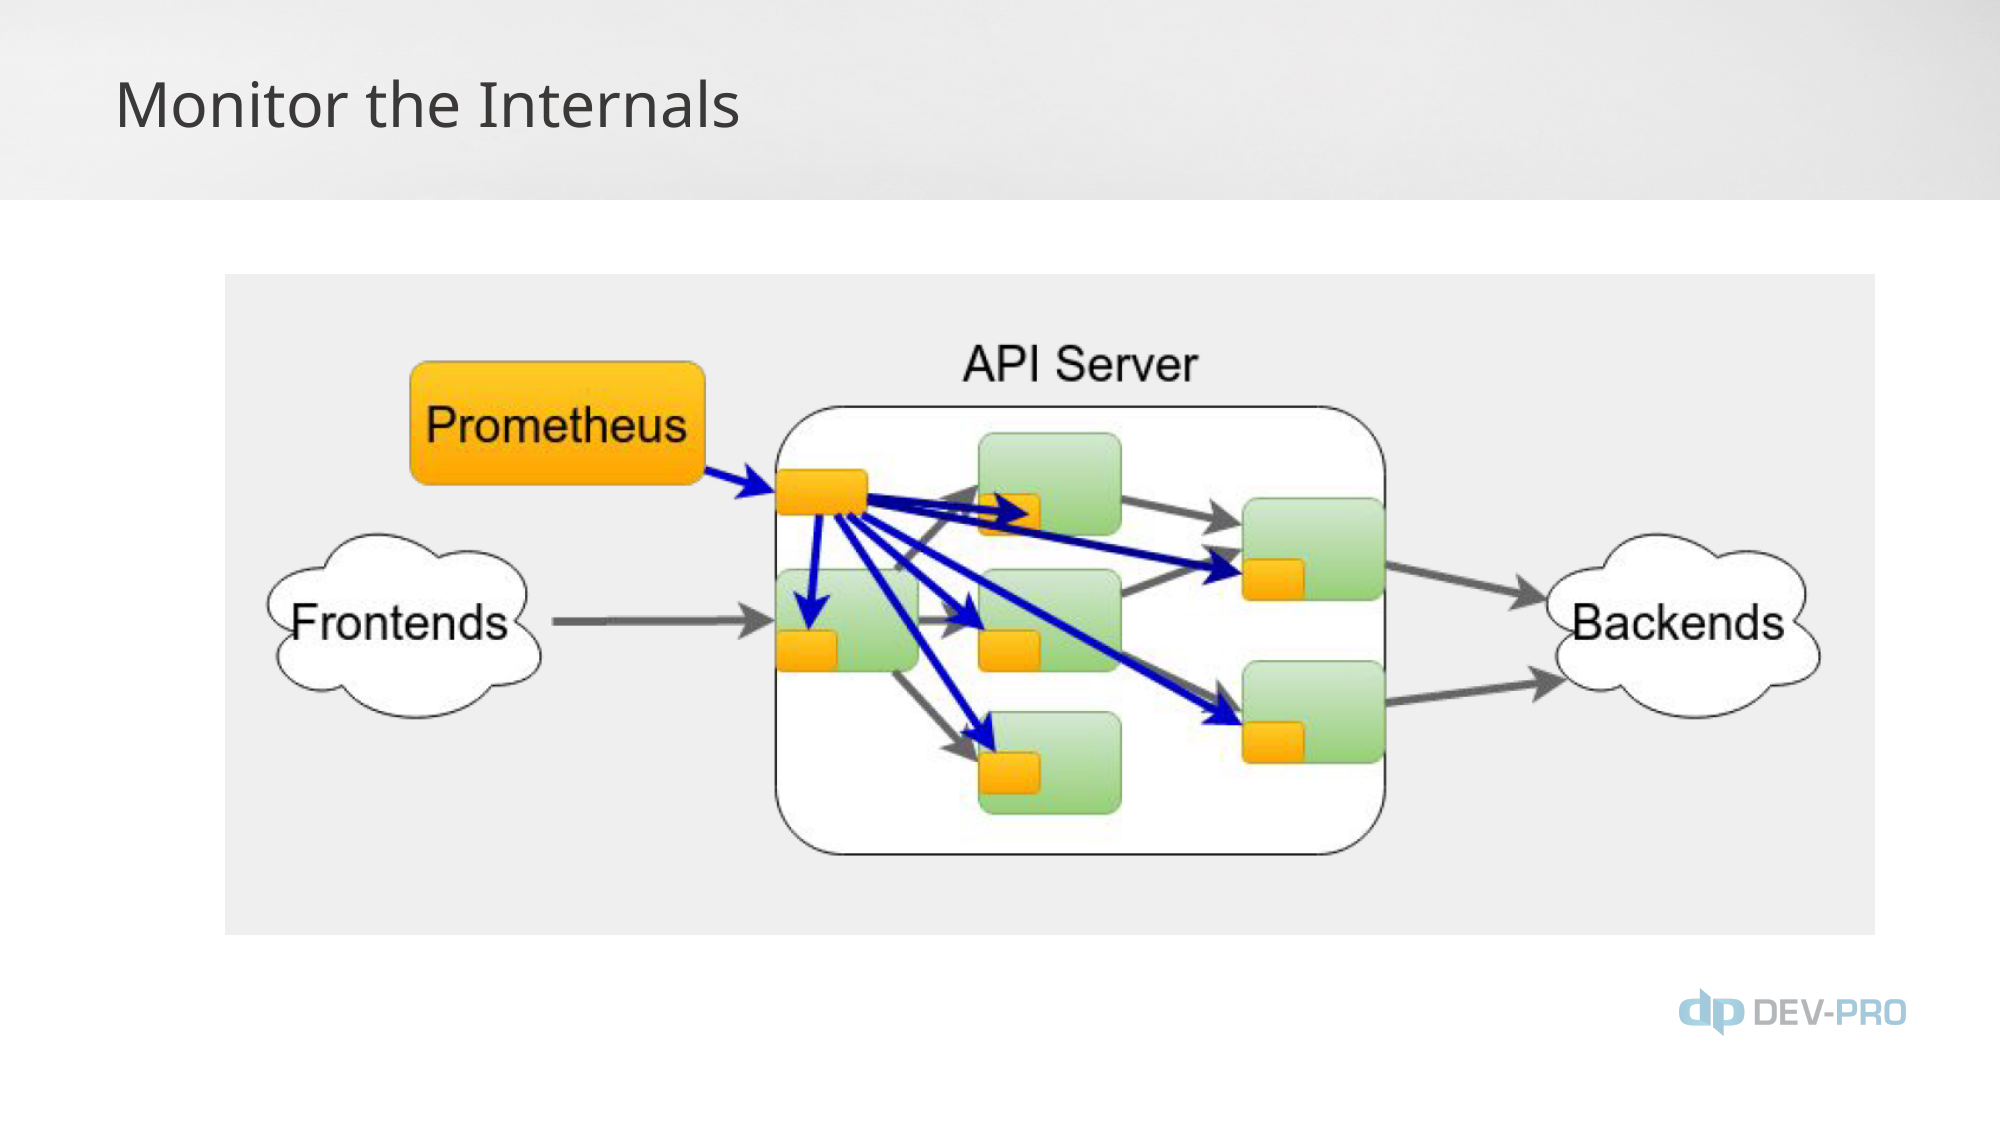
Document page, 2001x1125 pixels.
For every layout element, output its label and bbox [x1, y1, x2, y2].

picture [0, 0, 2000, 200]
picture [224, 274, 1876, 935]
picture [1679, 988, 1906, 1036]
